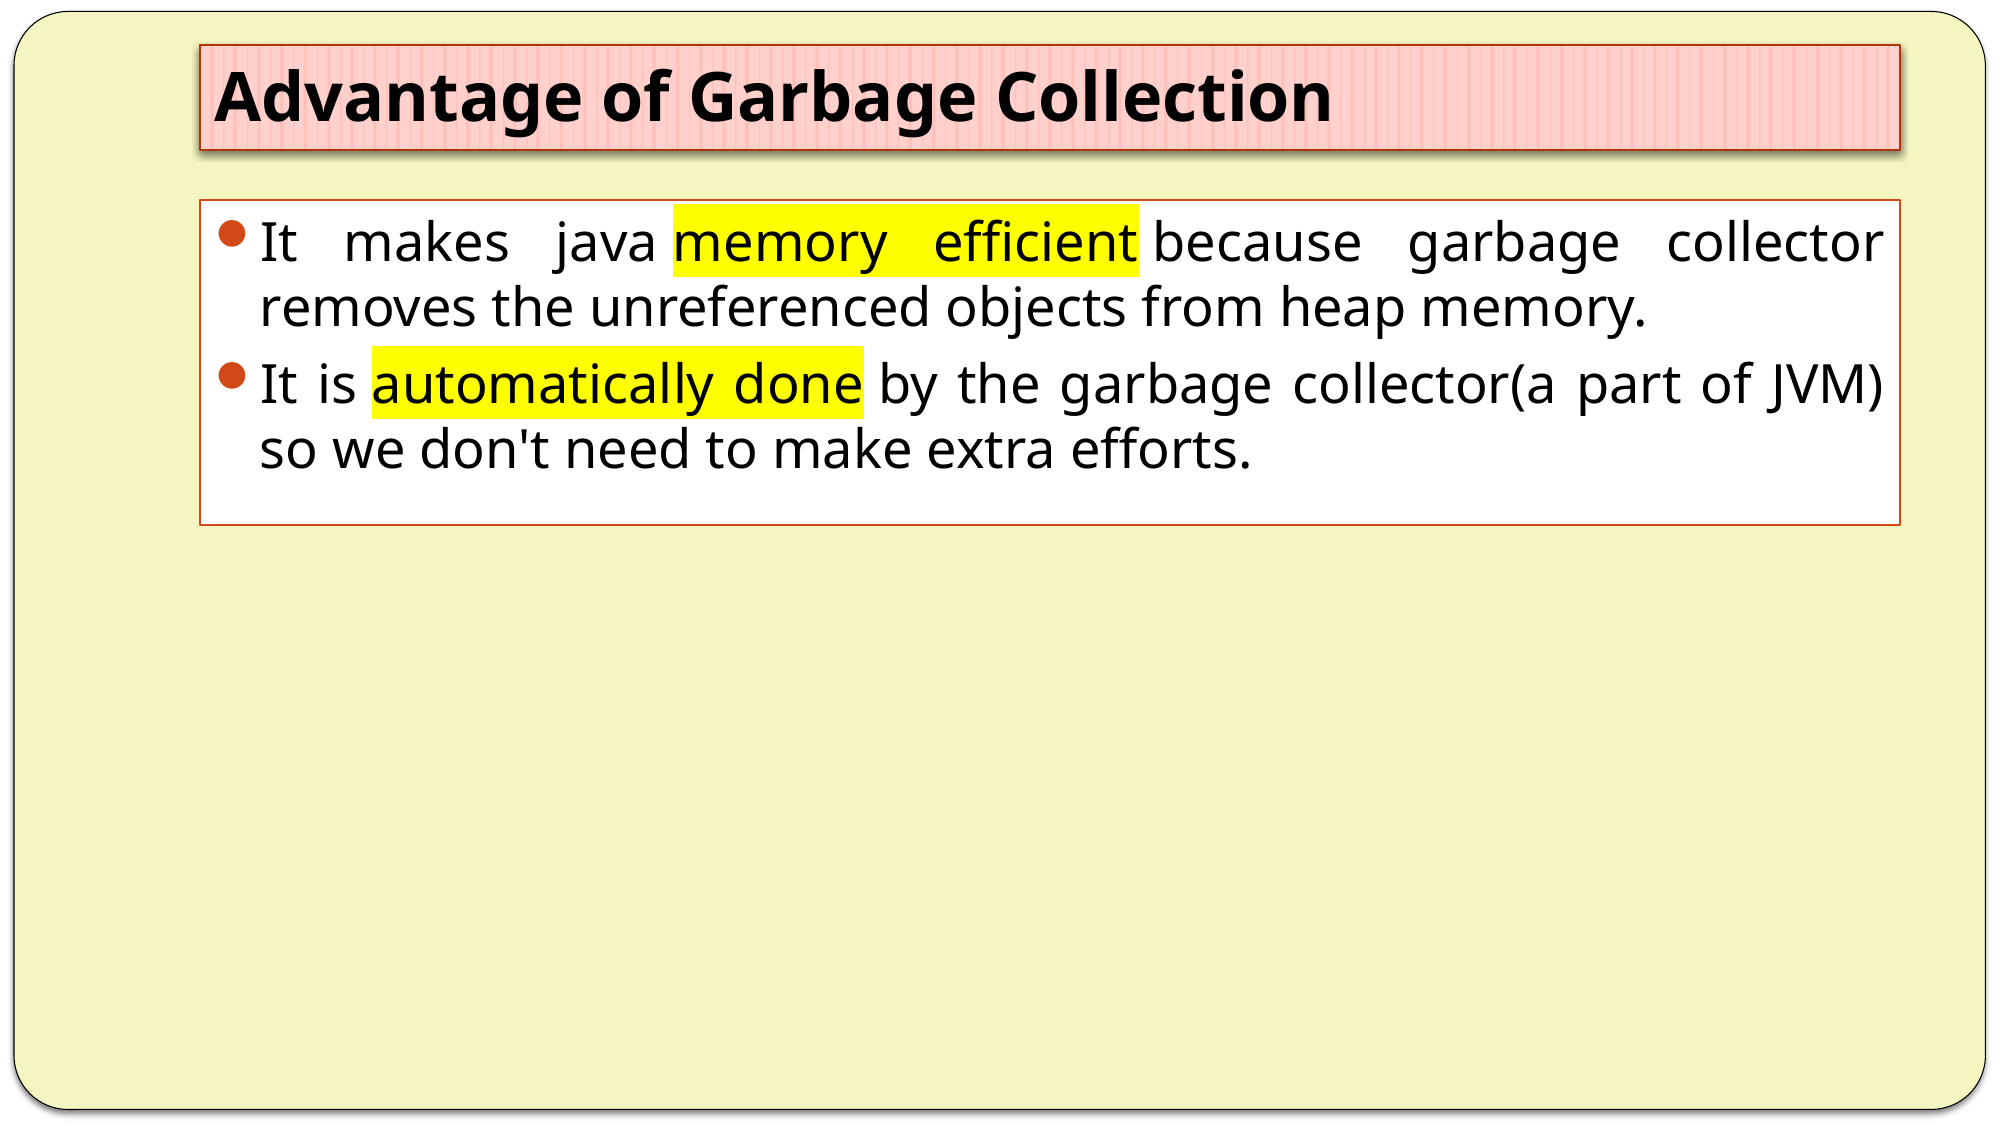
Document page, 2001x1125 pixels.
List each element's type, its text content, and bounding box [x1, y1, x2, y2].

title Advantage of Garbage Collection [199, 44, 1901, 151]
list It makes java memory efficient because garbage collector removes the unreferenced objects from heap memory. It is automatically done by the garbage collector(a part of JVM) so we don't need to make extra efforts. [199, 199, 1901, 526]
